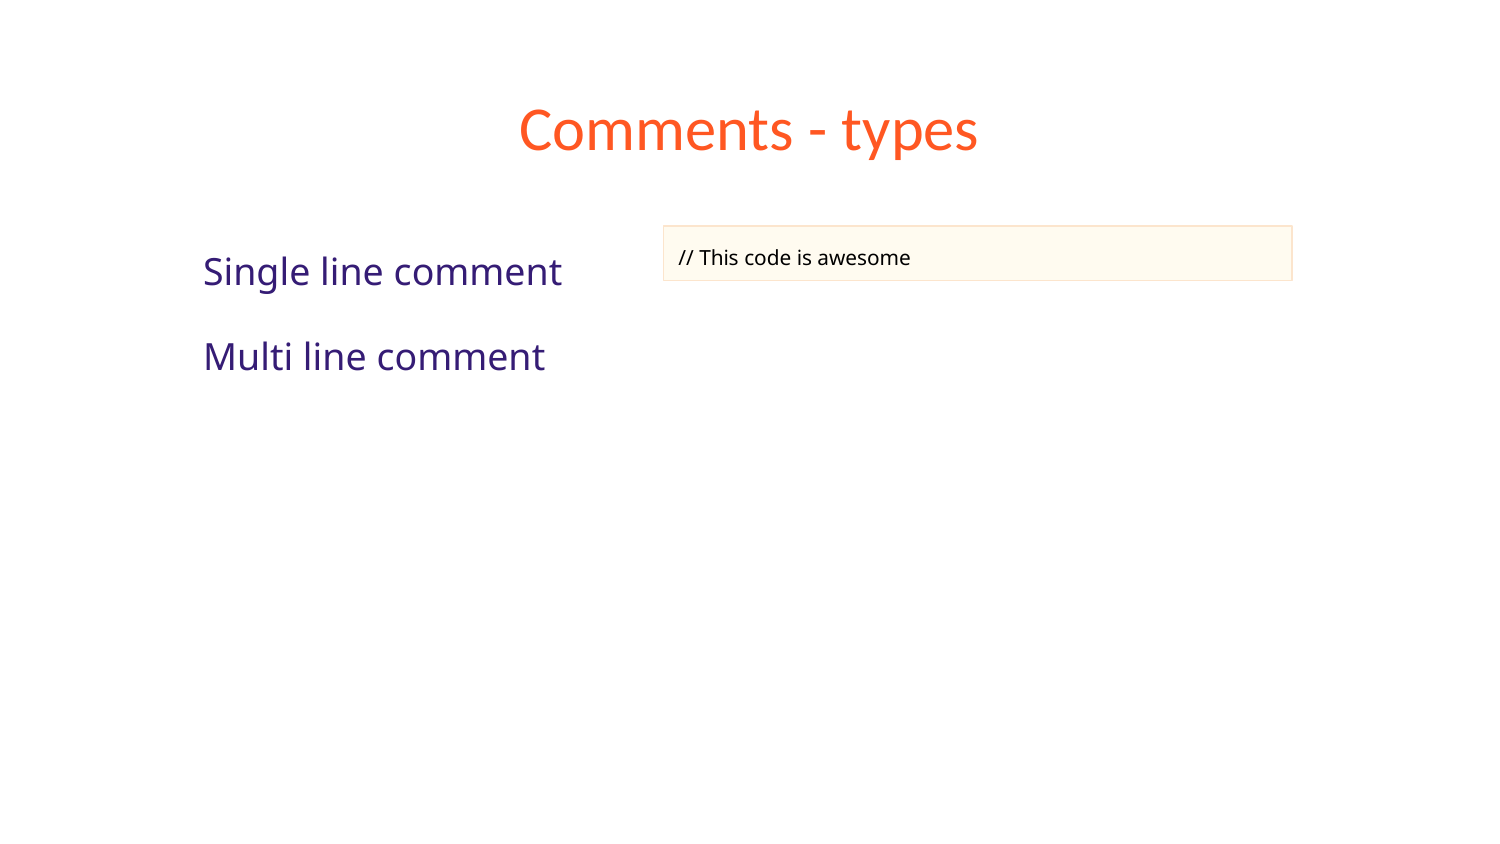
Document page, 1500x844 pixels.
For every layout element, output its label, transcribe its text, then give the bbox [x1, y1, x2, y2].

list Single line comment Multi line comment [188, 225, 1389, 787]
title Comments - types [51, 72, 1449, 167]
text_box // This code is awesome [663, 225, 1292, 281]
